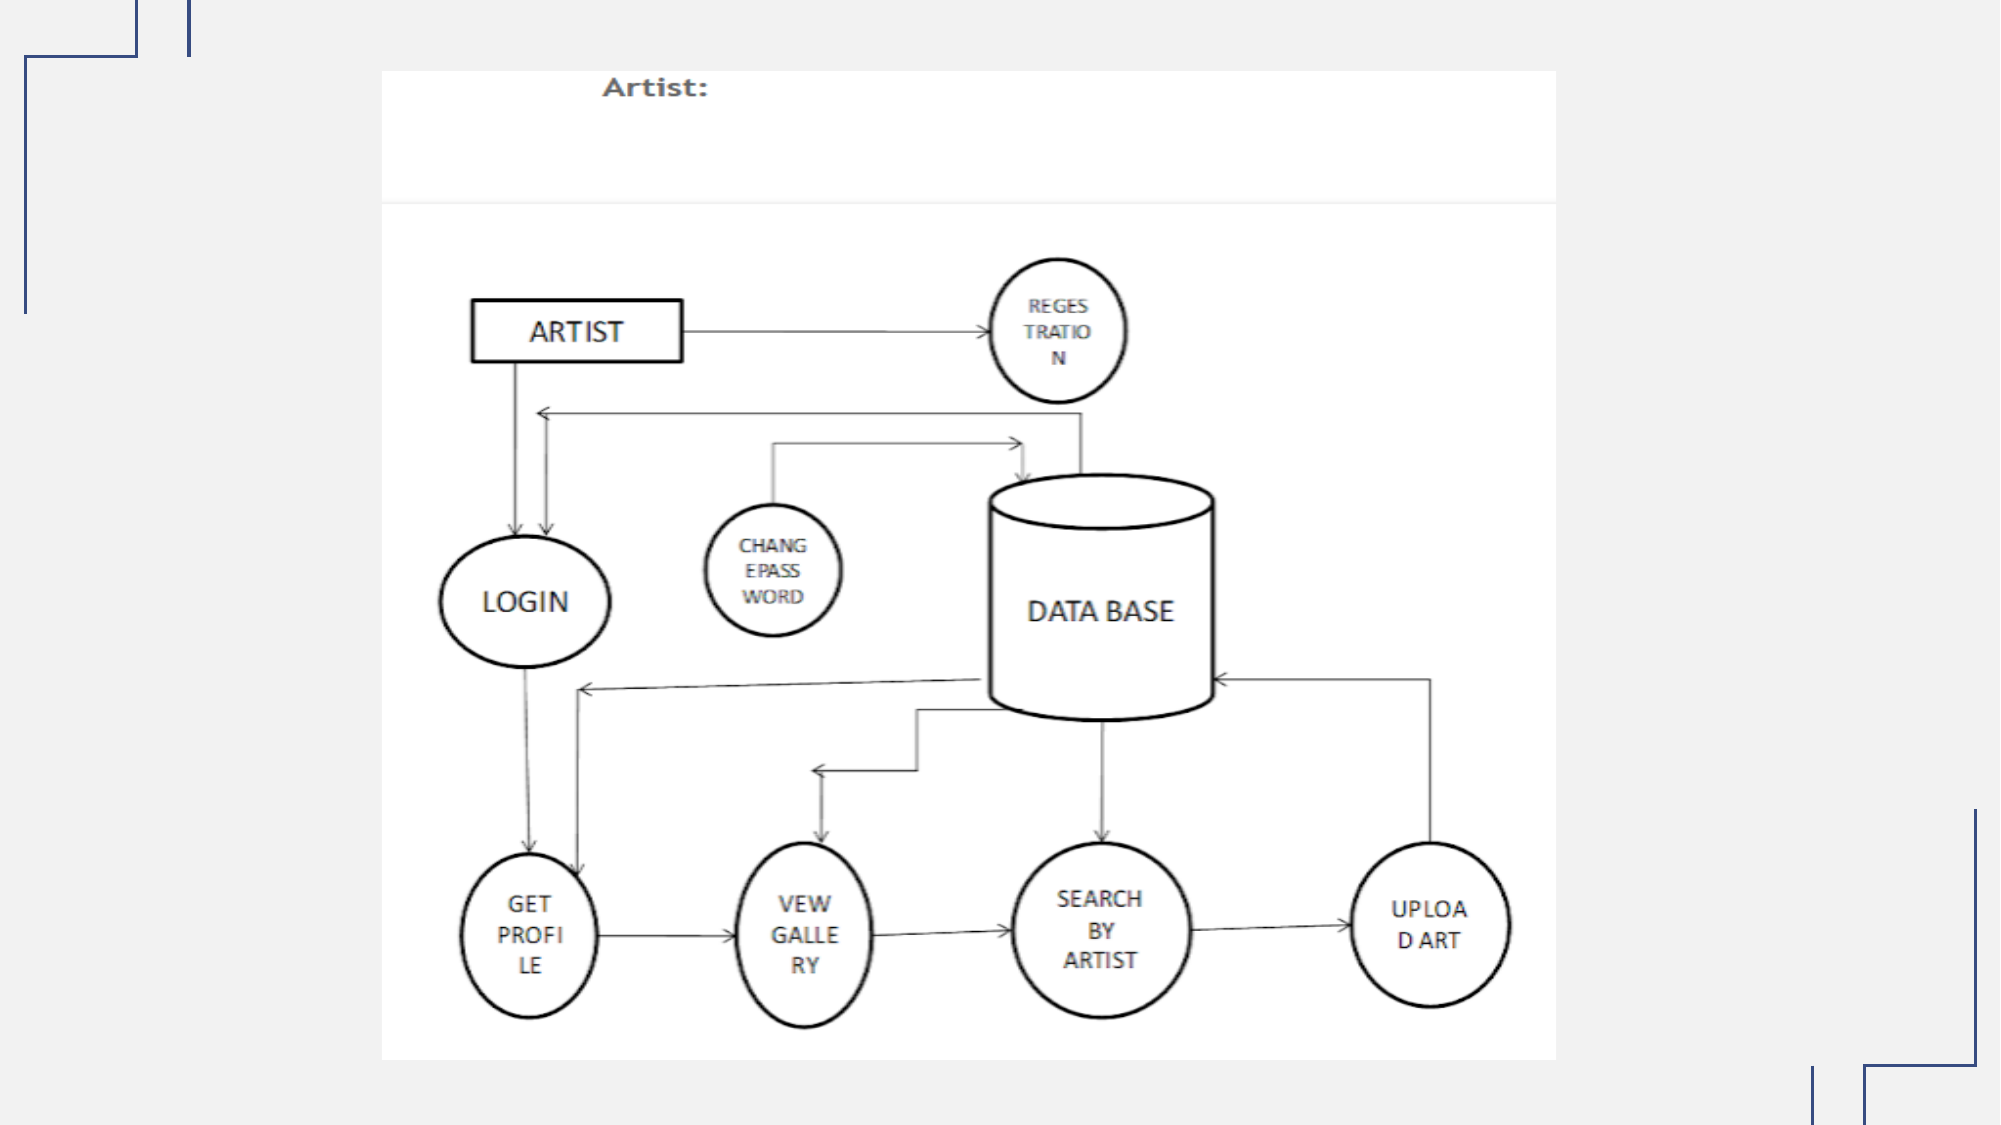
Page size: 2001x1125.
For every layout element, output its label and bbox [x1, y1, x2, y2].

picture [381, 71, 1557, 1060]
